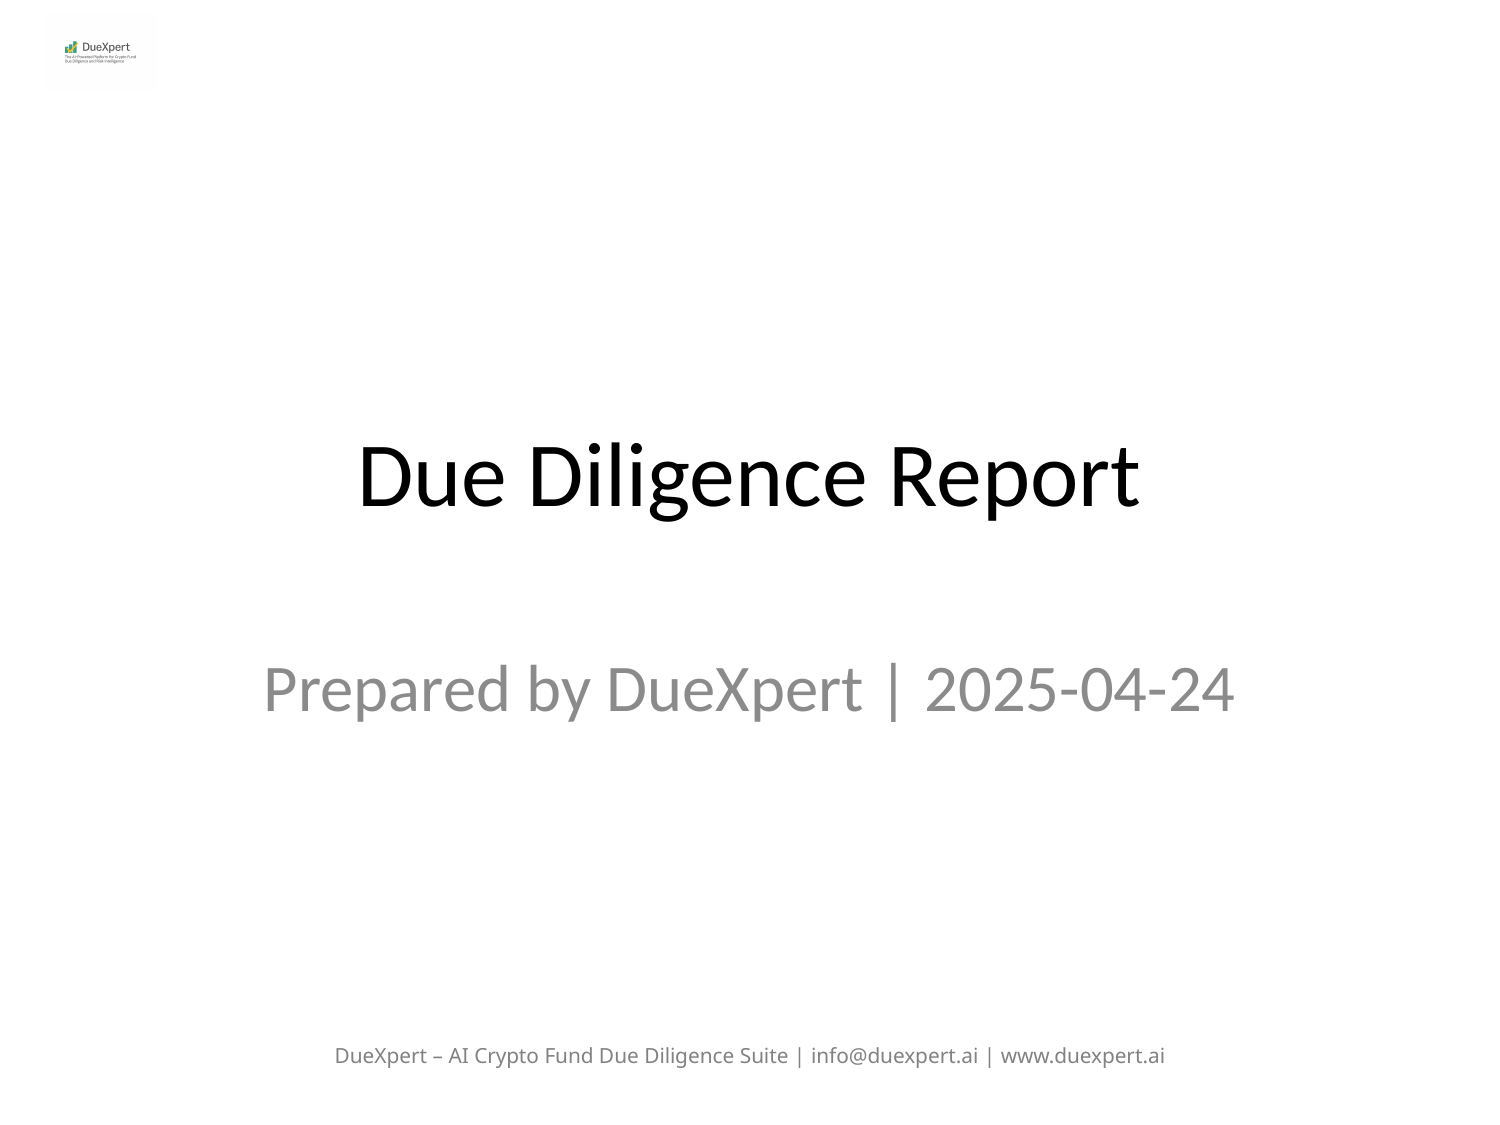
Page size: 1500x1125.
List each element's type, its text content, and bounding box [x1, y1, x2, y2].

picture [44, 14, 158, 91]
text_box DueXpert – AI Crypto Fund Due Diligence Suite | info@duexpert.ai | www.duexpert.ai [319, 1035, 1181, 1075]
subtitle Prepared by DueXpert | 2025-04-24 [225, 637, 1275, 925]
title Due Diligence Report [112, 349, 1388, 591]
